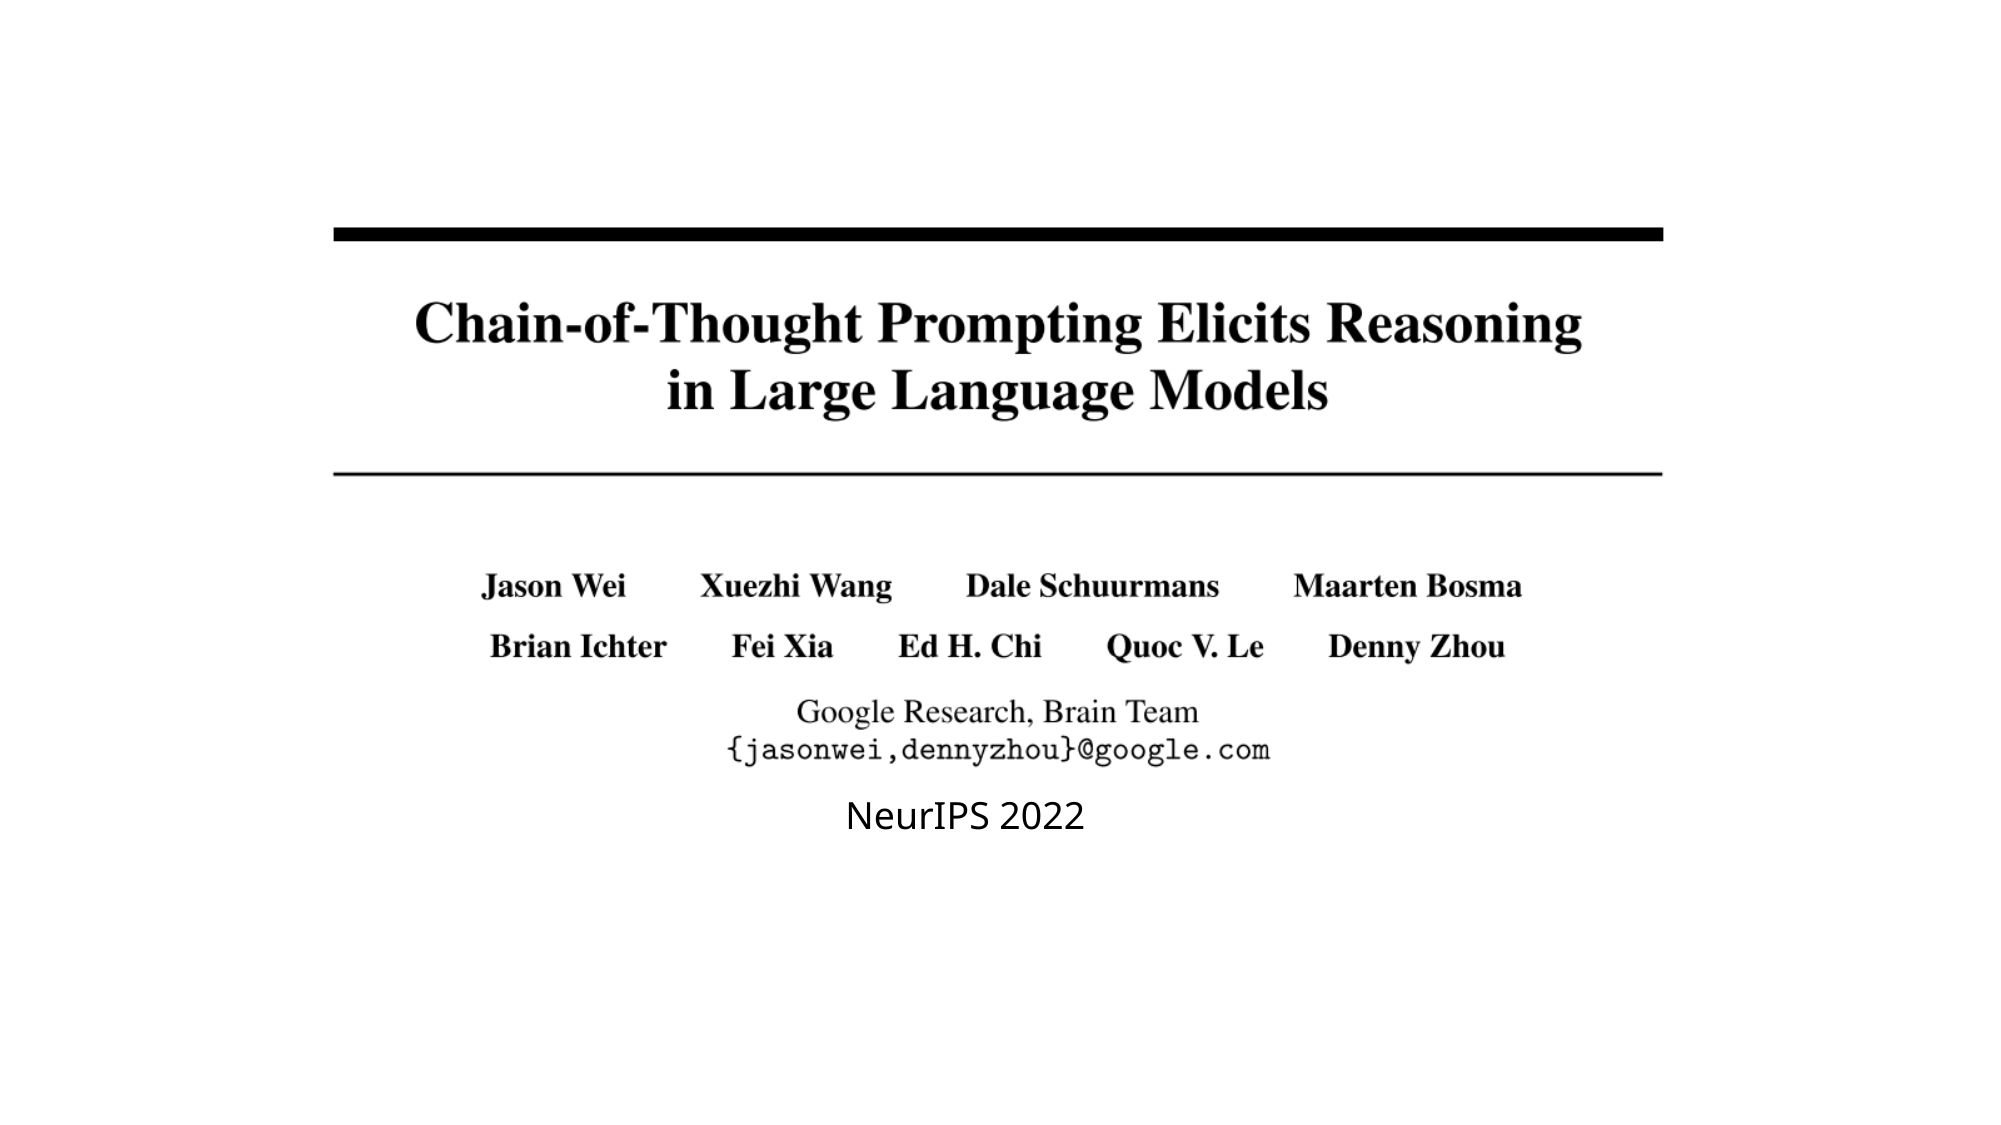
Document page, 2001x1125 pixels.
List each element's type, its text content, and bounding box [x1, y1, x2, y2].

picture [290, 185, 1716, 785]
text_box NeurIPS 2022 [830, 785, 1101, 844]
